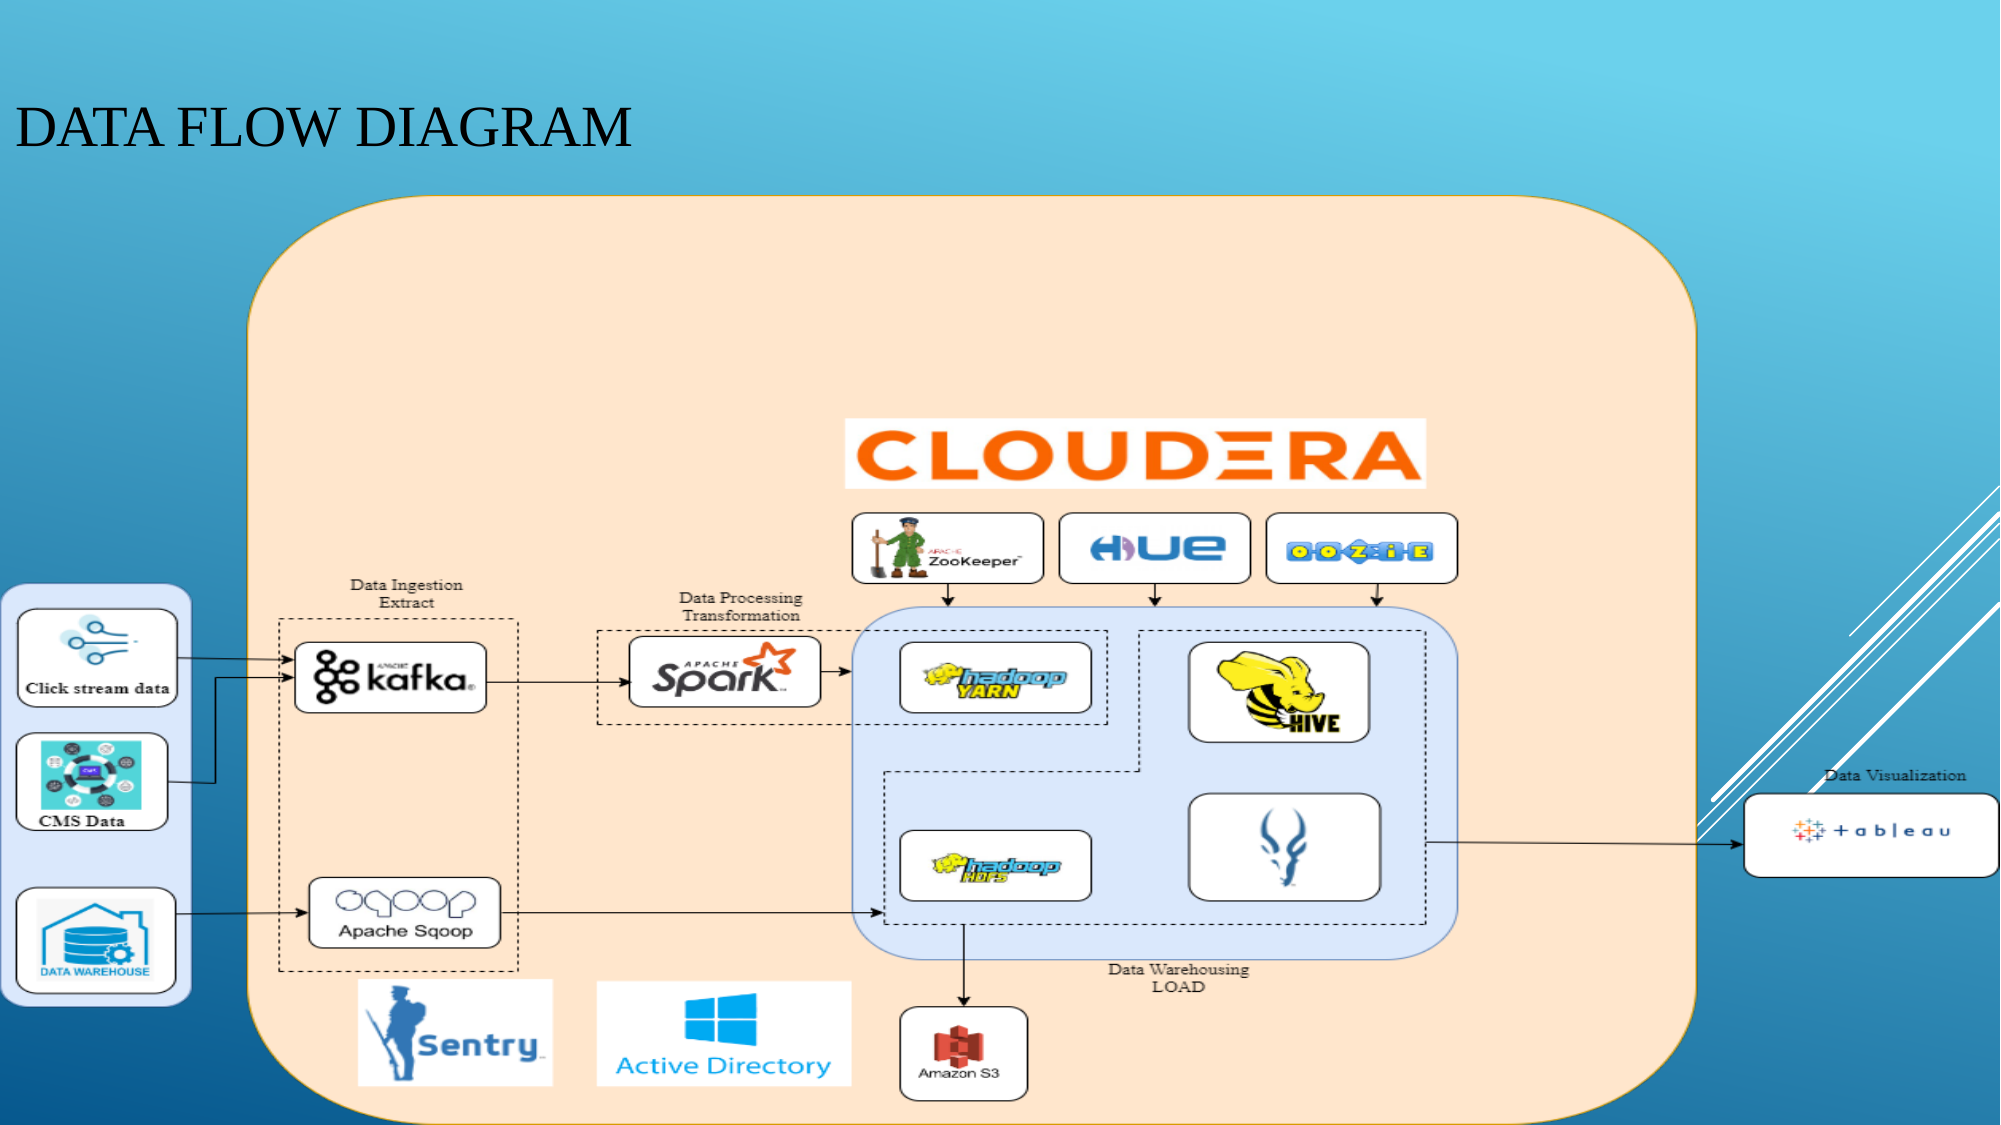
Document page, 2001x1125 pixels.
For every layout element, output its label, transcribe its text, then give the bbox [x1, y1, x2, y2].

title Data Flow diagram [0, 0, 1400, 194]
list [0, 194, 2000, 1125]
